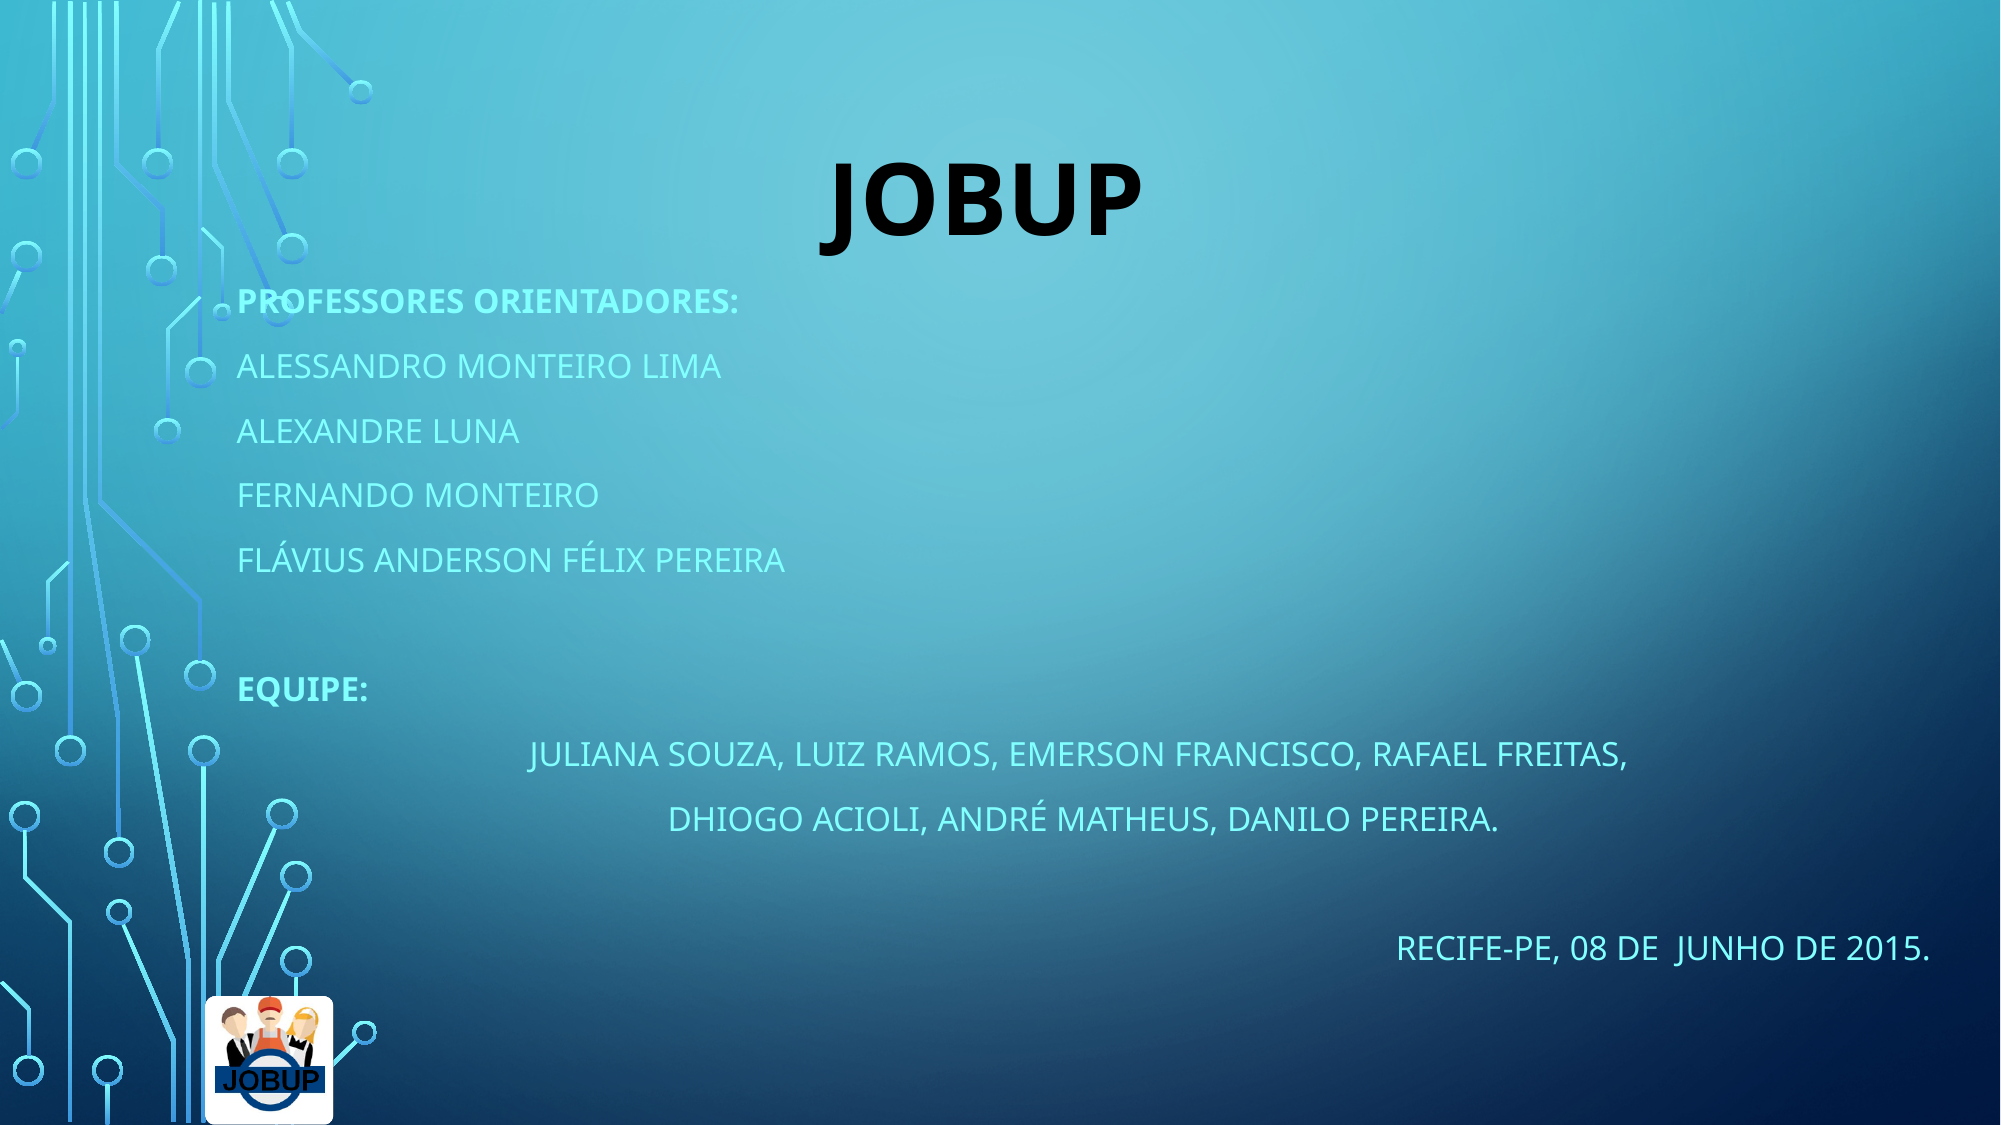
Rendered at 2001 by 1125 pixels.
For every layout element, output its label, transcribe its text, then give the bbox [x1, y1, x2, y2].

text_box JOBUP [137, 47, 1863, 265]
picture [204, 995, 334, 1125]
text_box Professores orientadores: Alessandro Monteiro Lima ALEXANDRE LUNA FERNANDO MONTEIRO Flávius Anderson Félix Pereira Equipe: JULIANA sOUZA, Luiz Ramos, Emerson Francisco, Rafael freitas, dhiogo acioli, andré Matheus, danilo pereira. Recife-PE, 08 de junho de 2015. [221, 265, 1947, 979]
